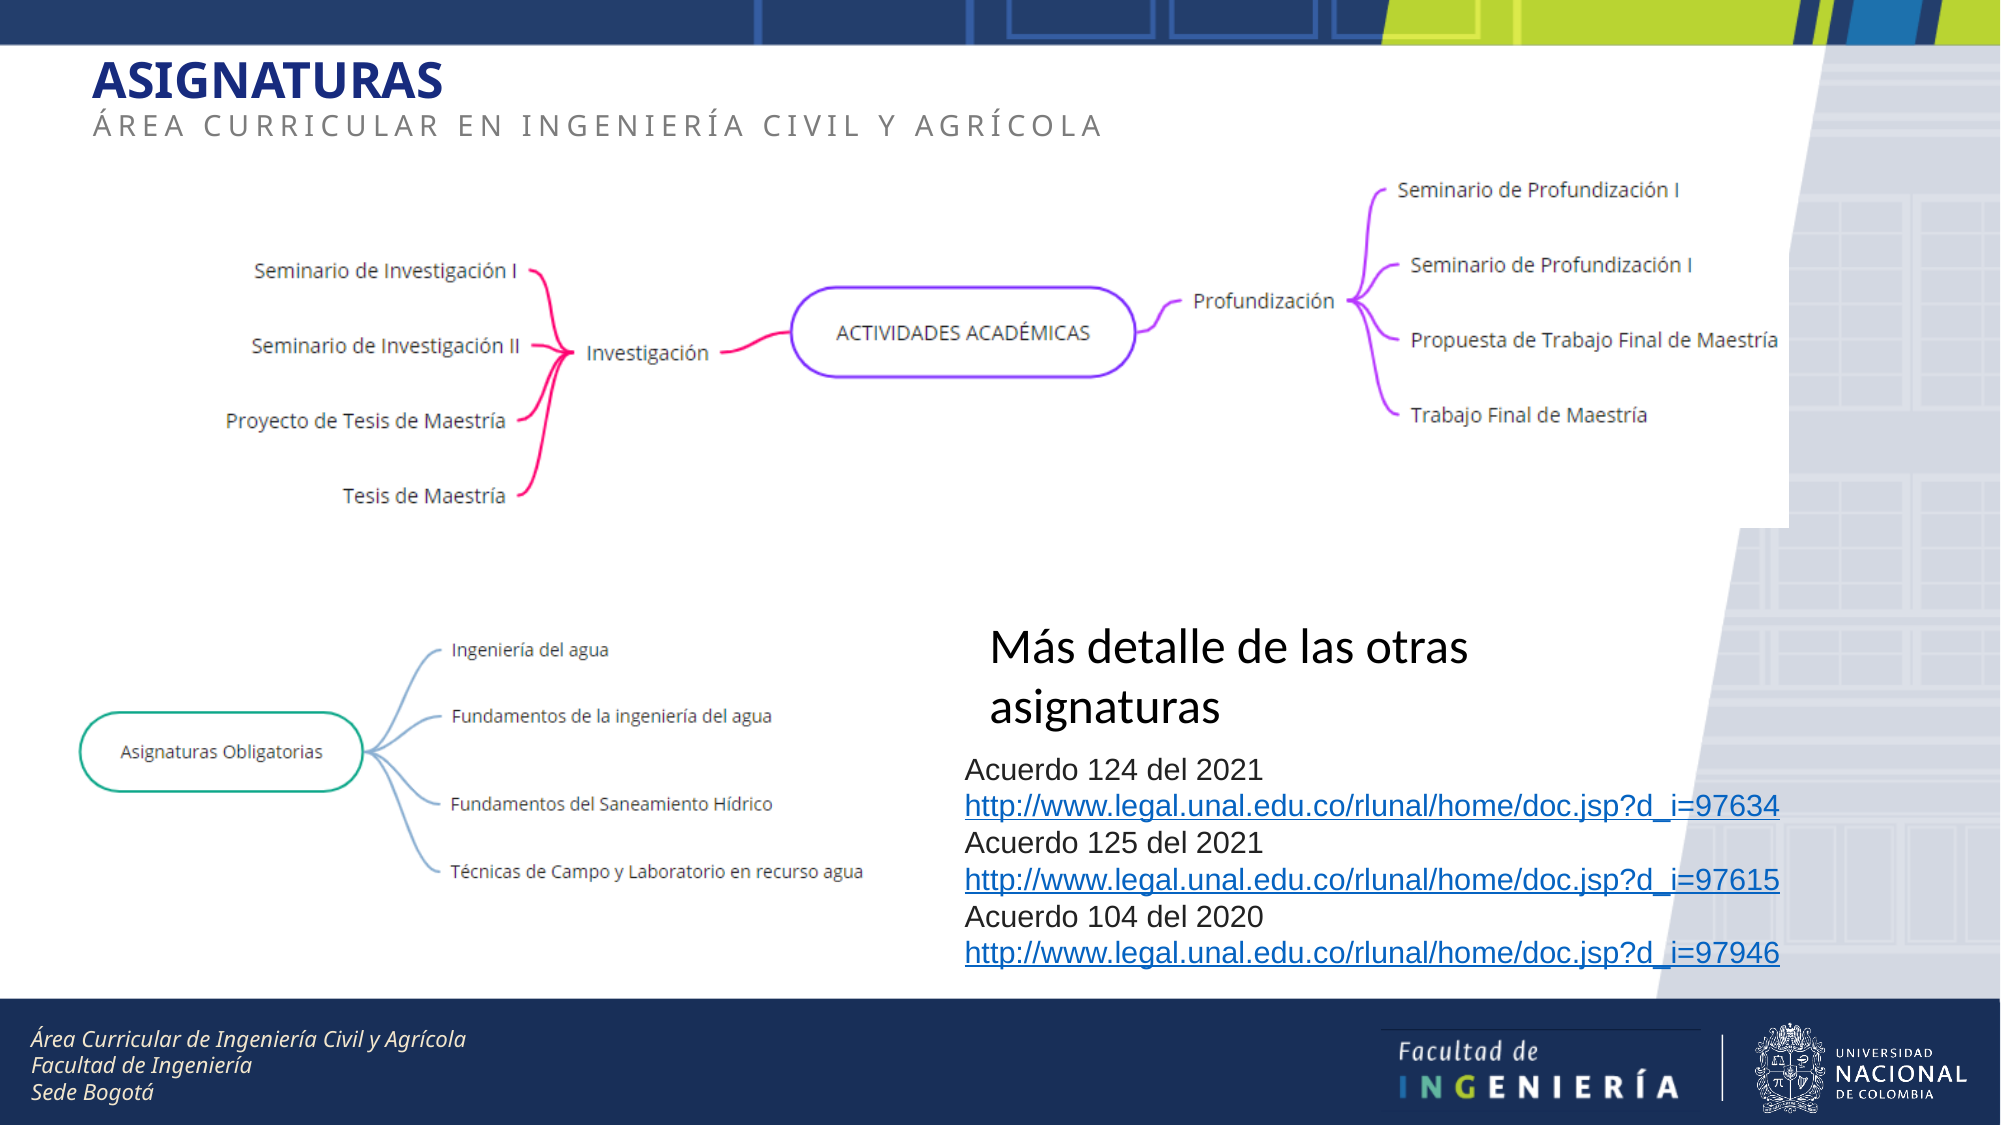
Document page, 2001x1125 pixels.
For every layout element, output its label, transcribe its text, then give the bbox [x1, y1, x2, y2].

text_box Acuerdo 124 del 2021 http://www.legal.unal.edu.co/rlunal/home/doc.jsp?d_i=97634 Acuerdo 125 del 2021 http://www.legal.unal.edu.co/rlunal/home/doc.jsp?d_i=97615 Acuerdo 104 del 2020 http://www.legal.unal.edu.co/rlunal/home/doc.jsp?d_i=97946 [944, 739, 2000, 980]
picture [0, 0, 2001, 1125]
text_box ASIGNATURAS [78, 30, 1163, 105]
text_box [0, 997, 2000, 1125]
text_box ÁREA CURRICULAR EN INGENIERÍA CIVIL Y AGRÍCOLA [78, 105, 1371, 145]
text_box Más detalle de las otras asignaturas [974, 606, 1637, 742]
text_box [15, 1017, 1976, 1118]
